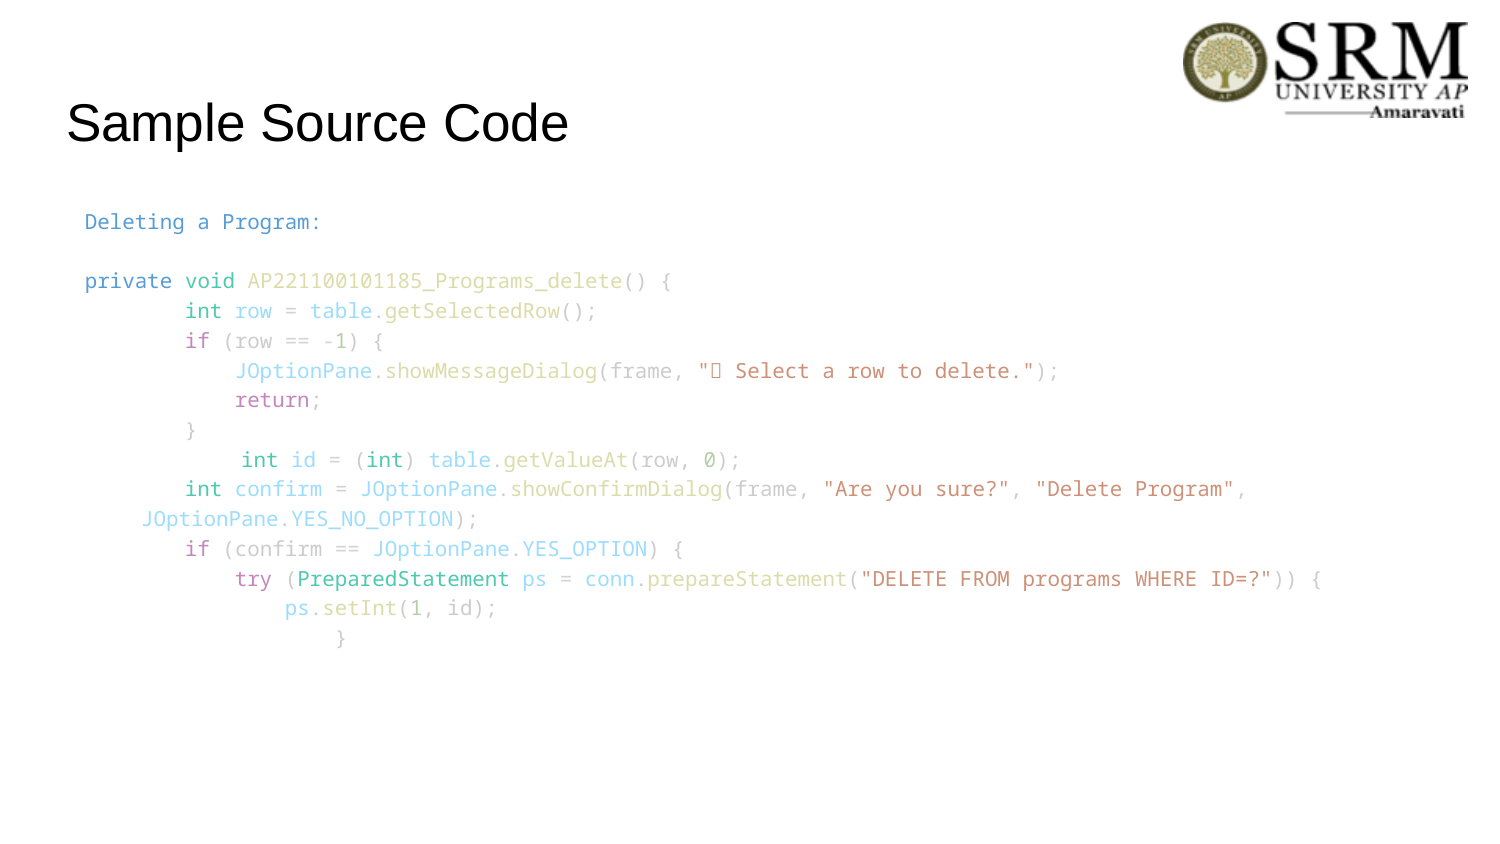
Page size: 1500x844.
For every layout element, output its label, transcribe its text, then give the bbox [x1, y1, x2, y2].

picture [1183, 22, 1468, 118]
title Sample Source Code [51, 72, 1449, 167]
list Deleting a Program: private void AP221100101185_Programs_delete() { int row = table.getSelectedRow(); if (row == -1) { JOptionPane.showMessageDialog(frame, "❌ Select a row to delete."); return; } int id = (int) table.getValueAt(row, 0); int confirm = JOptionPane.showConfirmDialog(frame, "Are you sure?", "Delete Program", JOptionPane.YES_NO_OPTION); if (confirm == JOptionPane.YES_OPTION) { try (PreparedStatement ps = conn.prepareStatement("DELETE FROM programs WHERE ID=?")) { ps.setInt(1, id); } [51, 189, 1449, 750]
